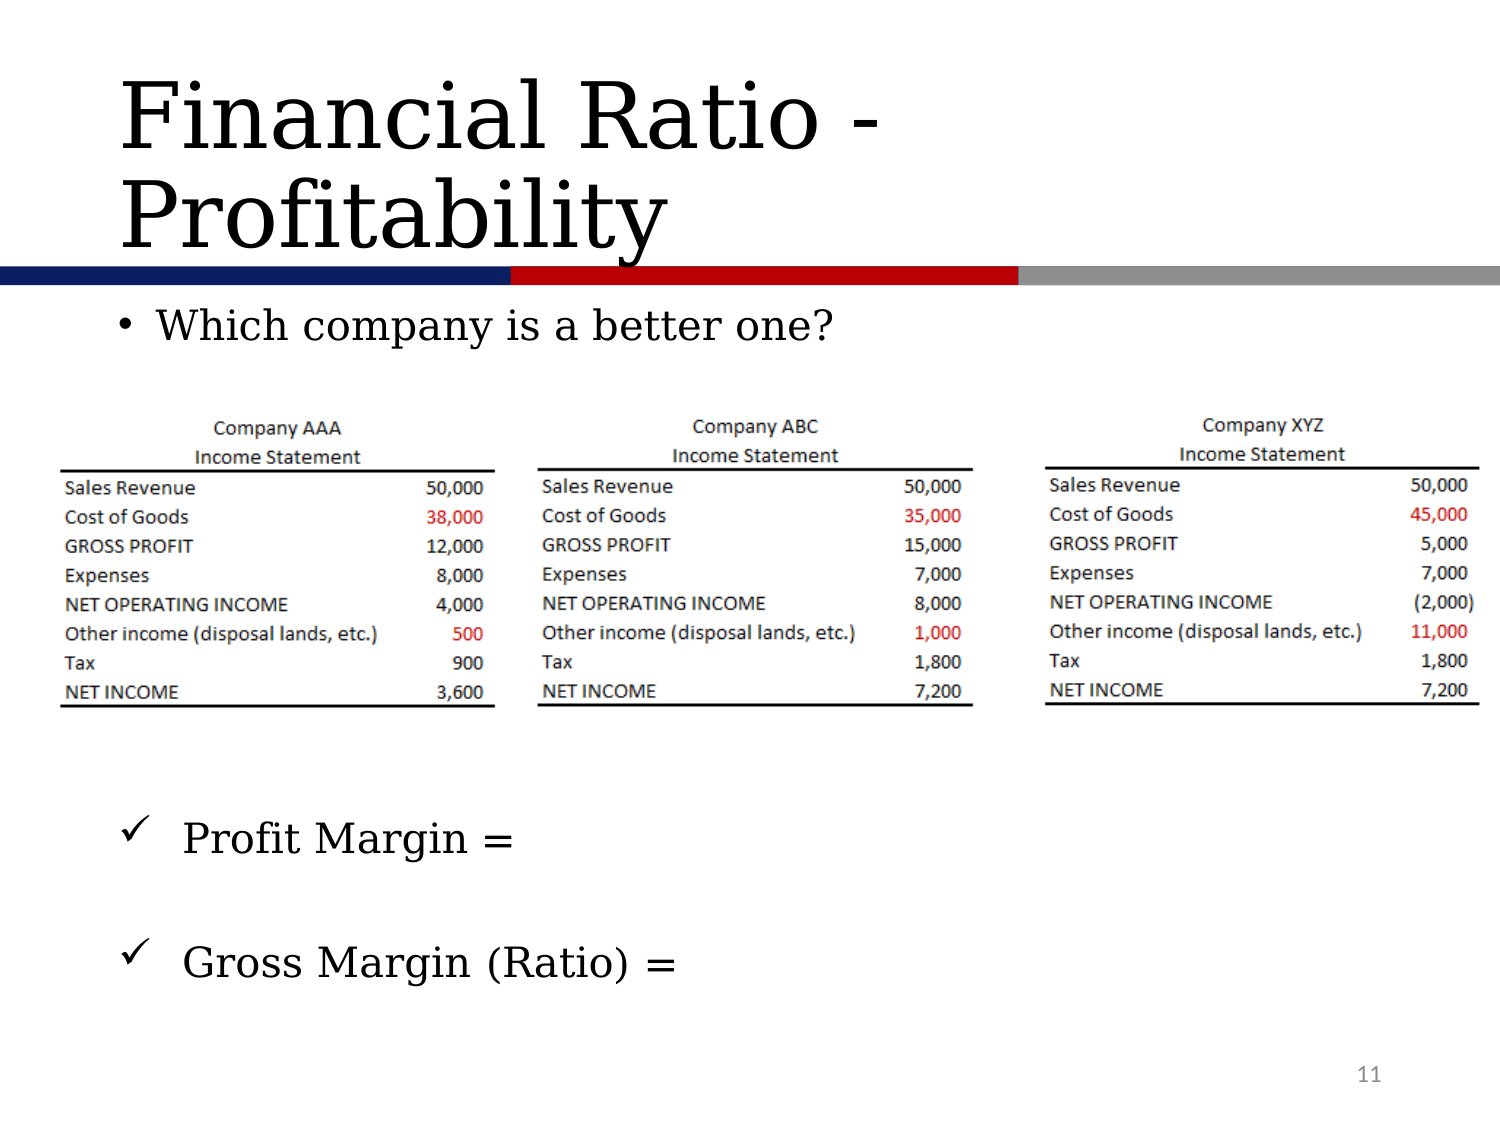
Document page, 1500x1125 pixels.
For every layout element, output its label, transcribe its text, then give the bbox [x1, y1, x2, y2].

title Financial Ratio - Profitability [103, 59, 1451, 278]
picture [45, 401, 998, 734]
list Which company is a better one? [103, 299, 1428, 1014]
picture [1022, 401, 1500, 723]
slide_number 11 [1059, 1042, 1397, 1103]
